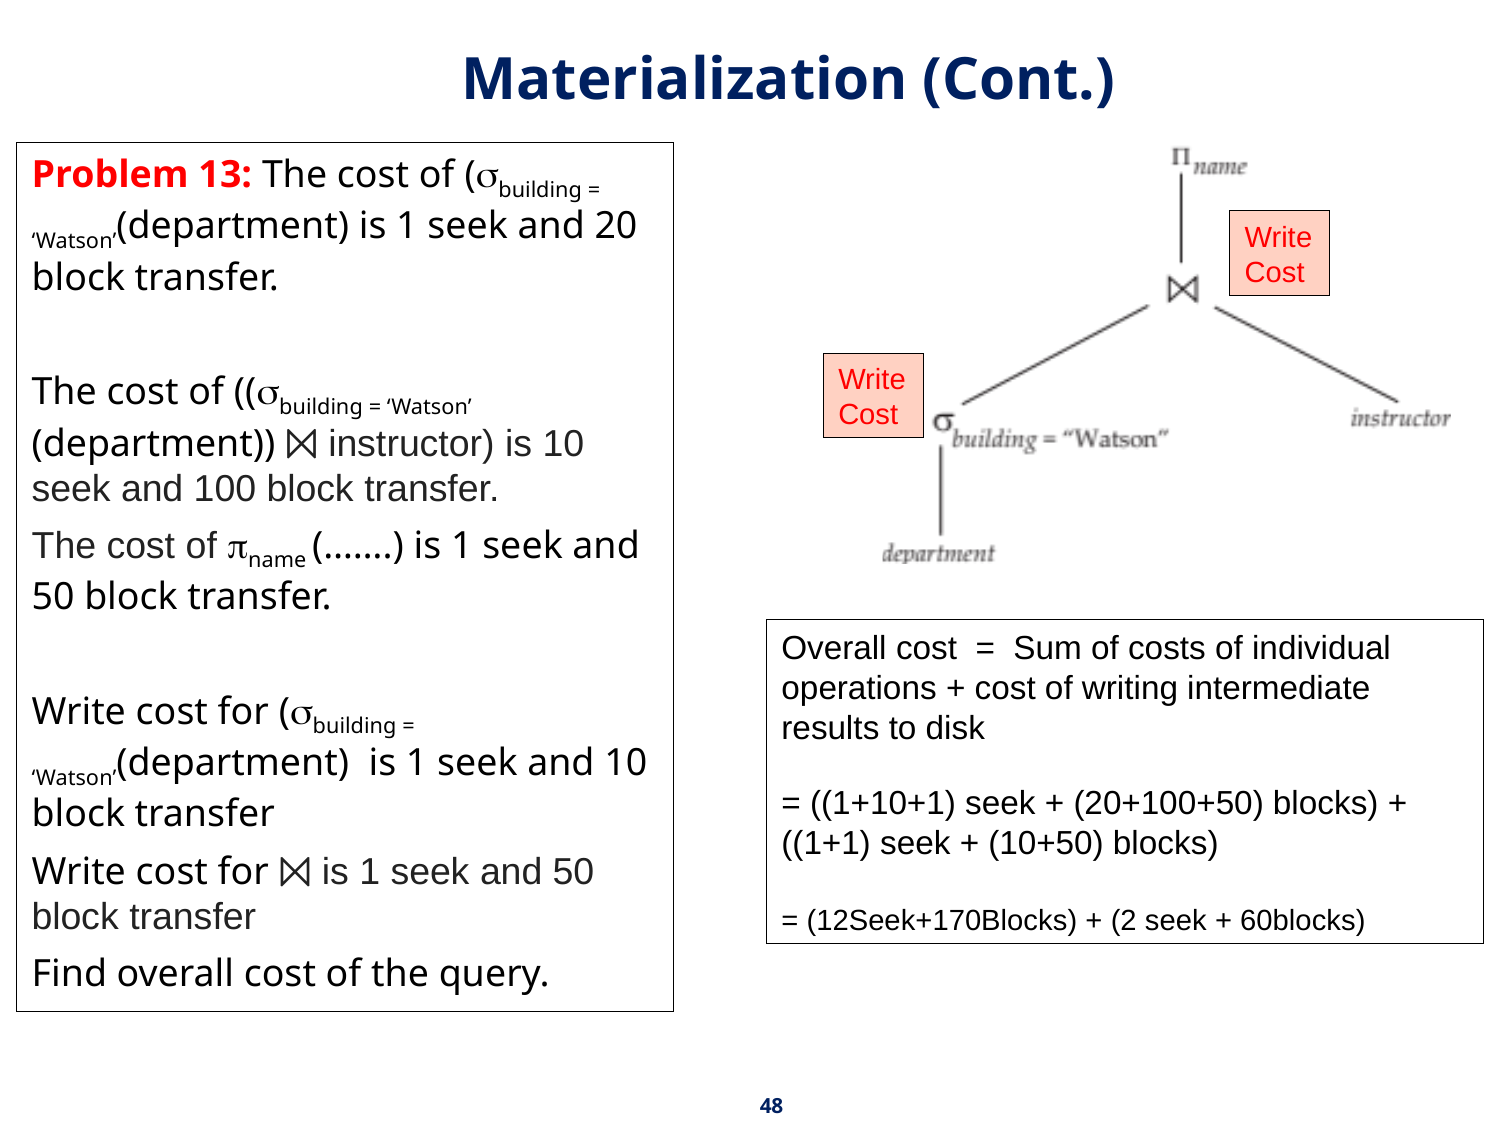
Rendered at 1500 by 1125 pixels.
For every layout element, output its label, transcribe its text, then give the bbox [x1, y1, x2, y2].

list Problem 13: The cost of (building = ‘Watson’(department) is 1 seek and 20 block transfer. The cost of ((building = ‘Watson’ (department)) ⨝ instructor) is 10 seek and 100 block transfer. The cost of name (…….) is 1 seek and 50 block transfer. Write cost for (building = ‘Watson’(department) is 1 seek and 10 block transfer Write cost for ⨝ is 1 seek and 50 block transfer Find overall cost of the query. [16, 142, 674, 1012]
text_box Overall cost = Sum of costs of individual operations + cost of writing intermediate results to disk = ((1+10+1) seek + (20+100+50) blocks) + ((1+1) seek + (10+50) blocks) = (12Seek+170Blocks) + (2 seek + 60blocks) [766, 619, 1484, 944]
text_box Write Cost [823, 353, 877, 438]
title Materialization (Cont.) [126, 19, 1451, 120]
picture [882, 142, 1452, 565]
